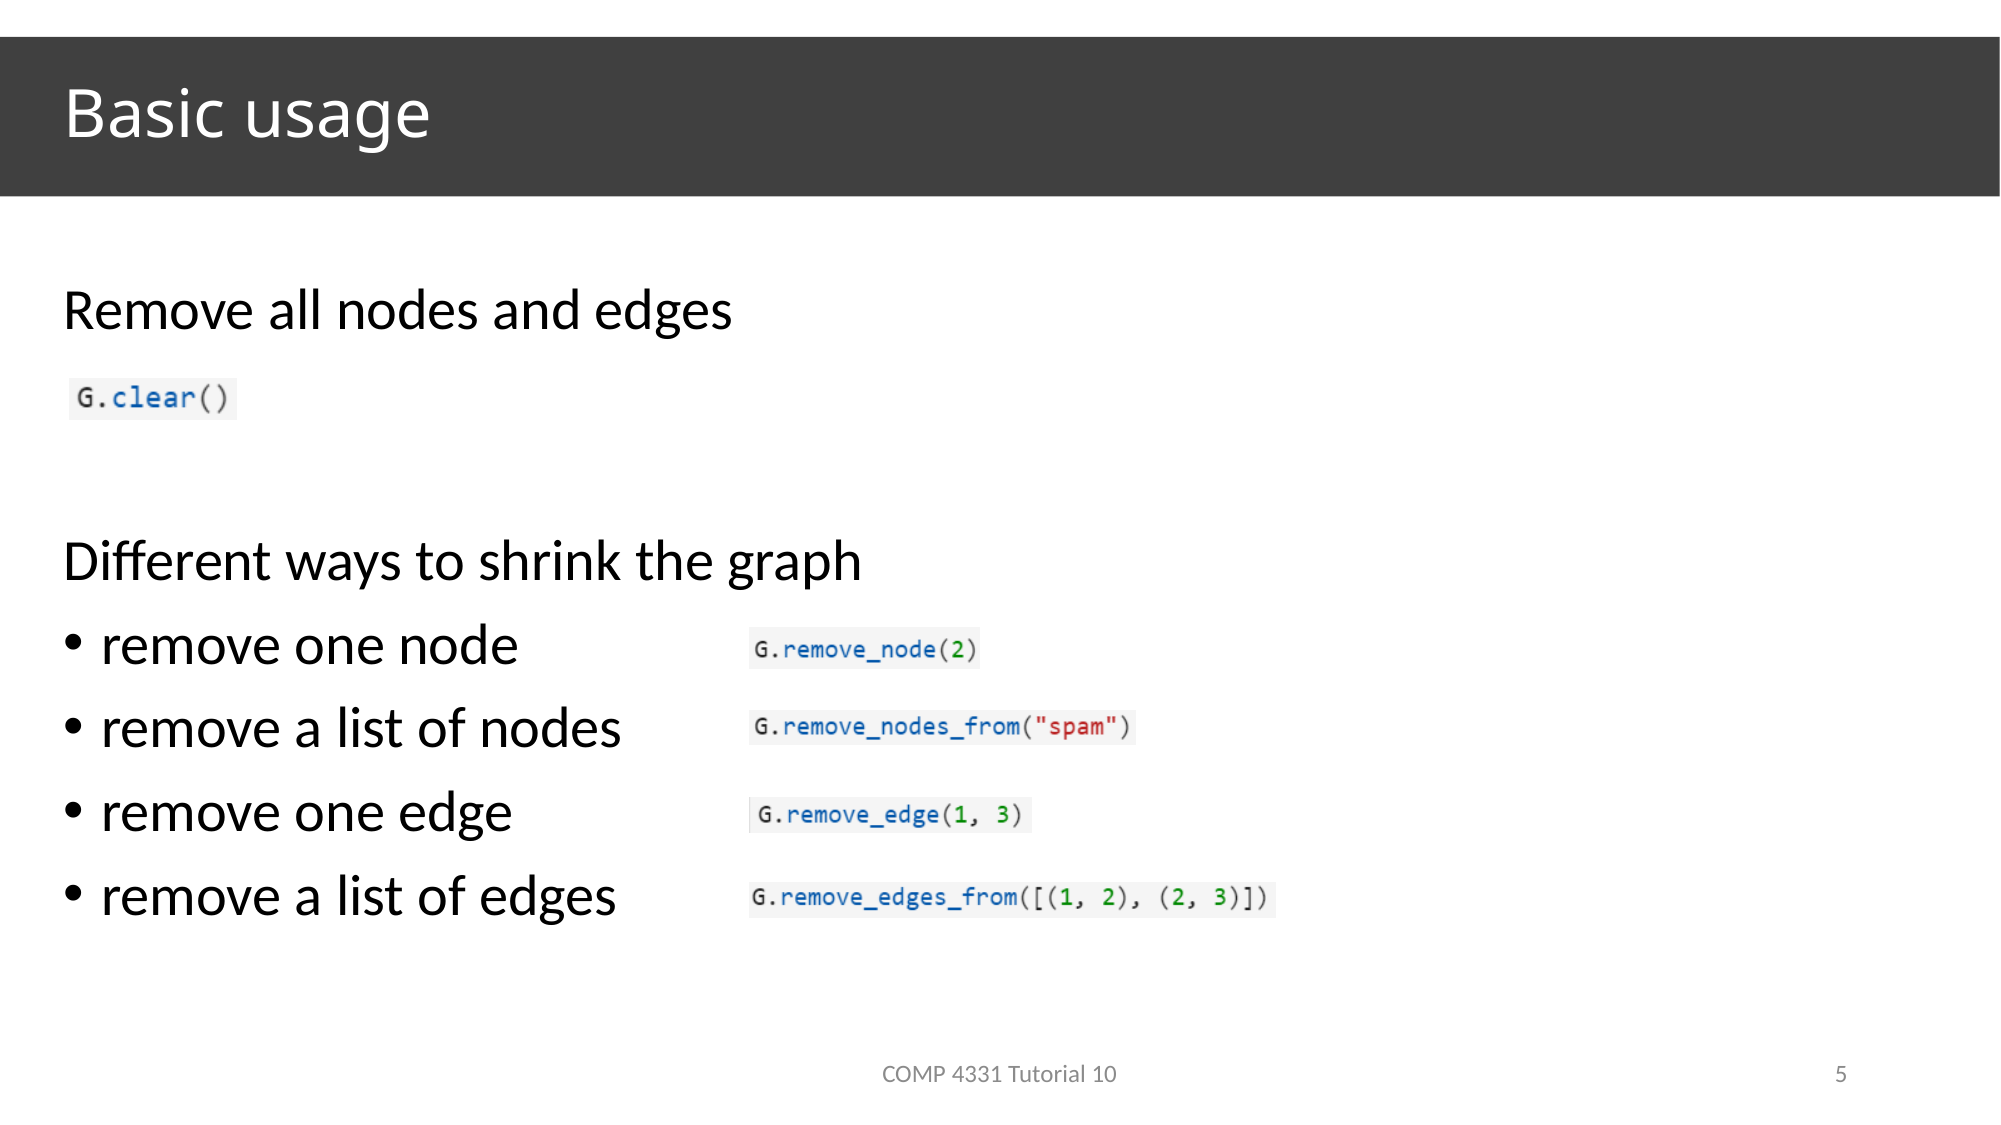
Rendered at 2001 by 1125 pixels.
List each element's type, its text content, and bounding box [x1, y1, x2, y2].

picture [749, 882, 1276, 918]
slide_number 5 [1412, 1042, 1863, 1103]
footer COMP 4331 Tutorial 10 [662, 1042, 1338, 1103]
text_box [0, 36, 2000, 197]
title Basic usage [48, 58, 1830, 173]
picture [749, 710, 1136, 745]
picture [69, 378, 237, 420]
picture [749, 797, 1032, 833]
picture [749, 627, 980, 669]
list Remove all nodes and edges Different ways to shrink the graph remove one node remove a list of nodes remove one edge remove a list of edges [48, 271, 1949, 990]
